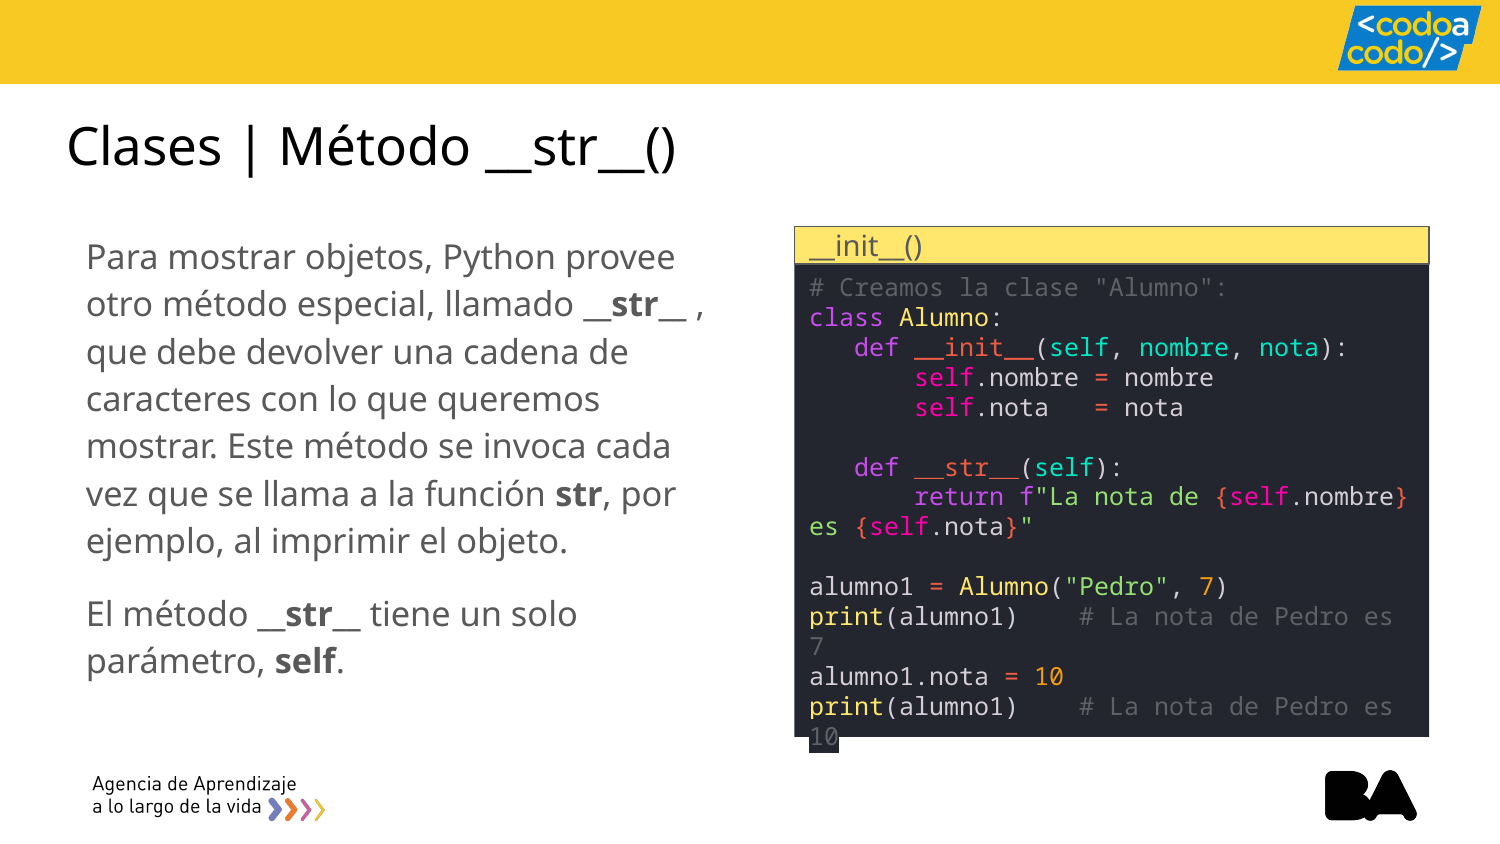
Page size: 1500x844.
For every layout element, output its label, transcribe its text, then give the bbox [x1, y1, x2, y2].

title Clases | Método __str__() [51, 98, 1446, 192]
picture [1337, 5, 1482, 71]
text_box __init__() [794, 226, 1430, 264]
text_box # Creamos la clase "Alumno": class Alumno: def __init__(self, nombre, nota): self.nombre = nombre self.nota = nota def __str__(self): return f"La nota de {self.nombre} es {self.nota}" alumno1 = Alumno("Pedro", 7) print(alumno1) # La nota de Pedro es 7 alumno1.nota = 10 print(alumno1) # La nota de Pedro es 10 [794, 264, 1430, 737]
list Para mostrar objetos, Python provee otro método especial, llamado __str__ , que debe devolver una cadena de caracteres con lo que queremos mostrar. Este método se invoca cada vez que se llama a la función str, por ejemplo, al imprimir el objeto. El método __str__ tiene un solo parámetro, self. [70, 214, 744, 755]
picture [1325, 770, 1417, 821]
picture [70, 756, 344, 835]
